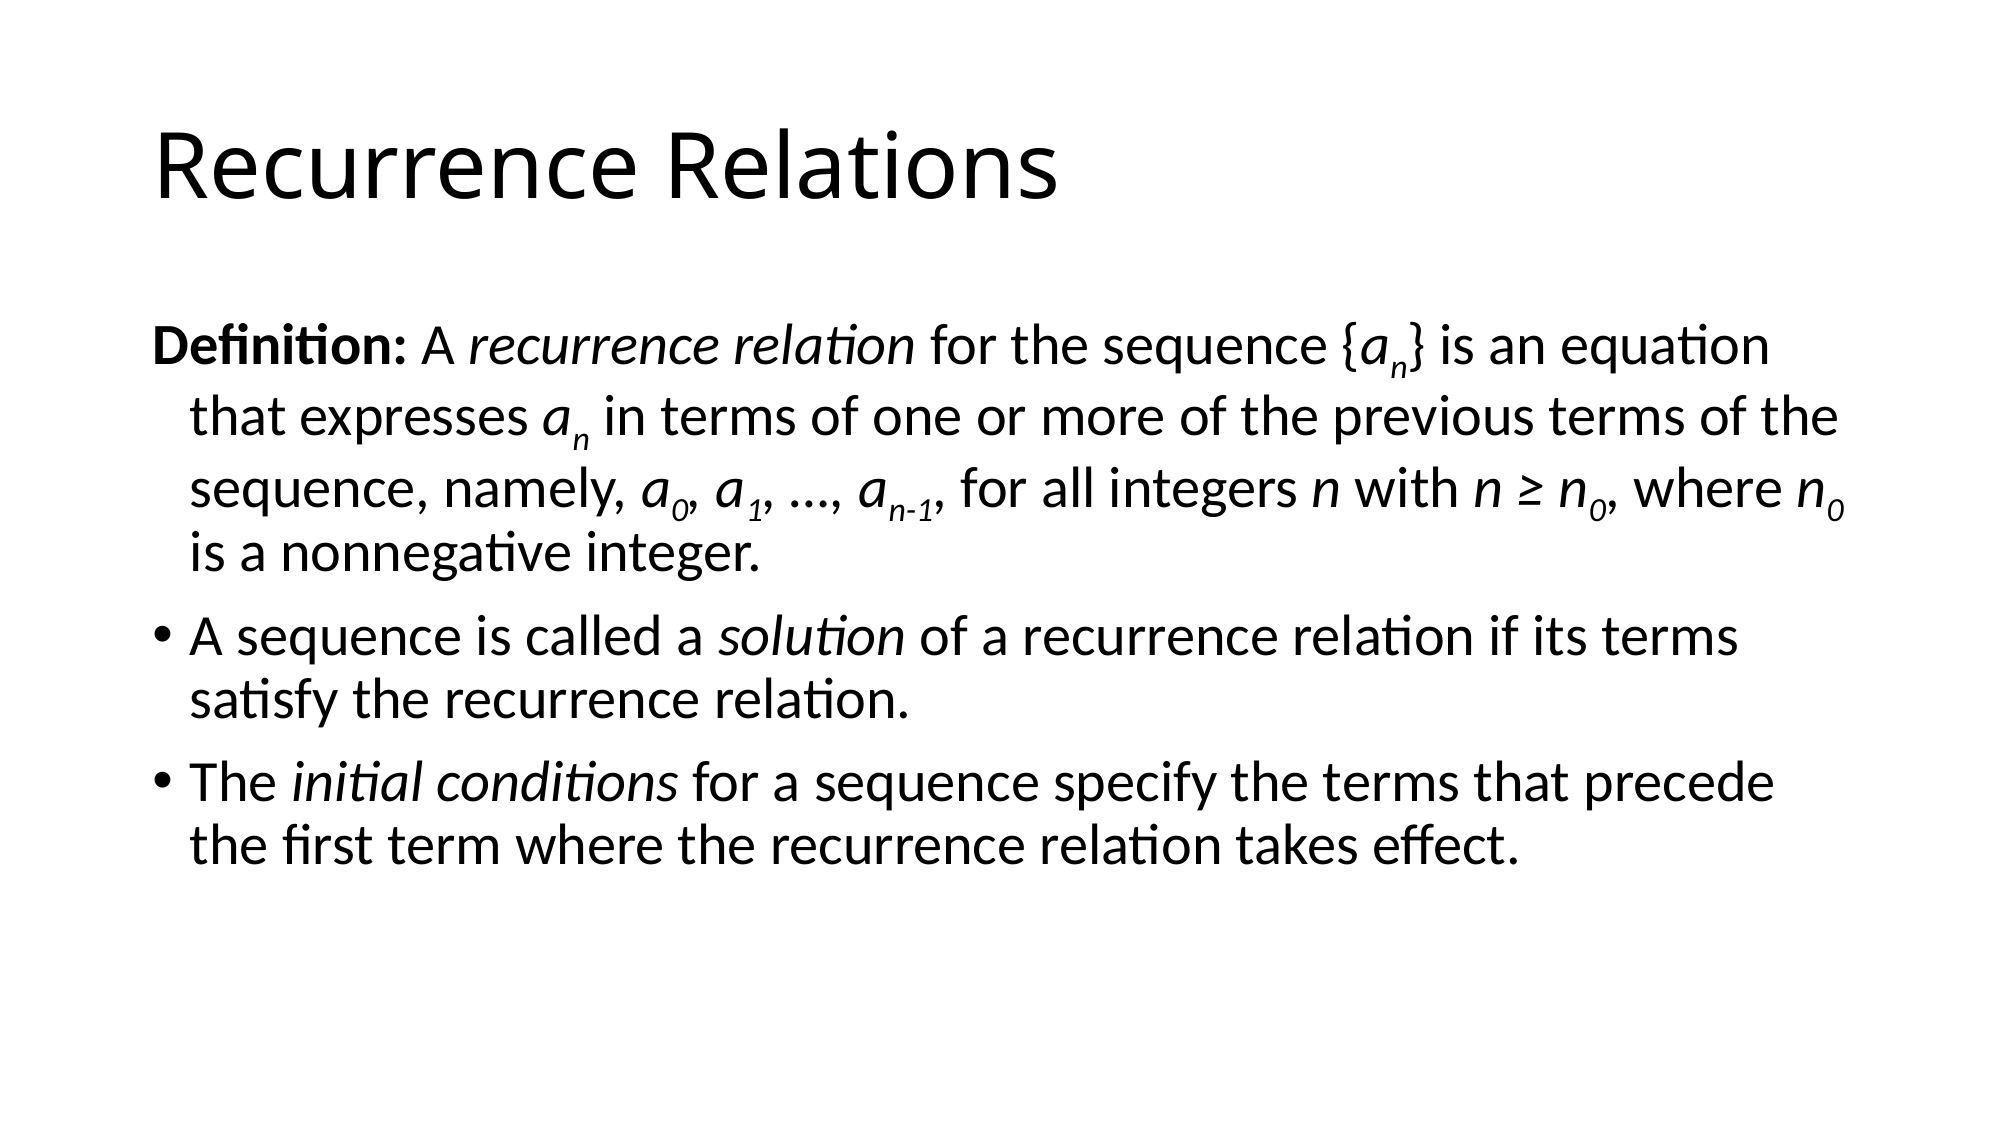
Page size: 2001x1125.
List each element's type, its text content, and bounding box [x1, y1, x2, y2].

list Definition: A recurrence relation for the sequence {an} is an equation that expresses an in terms of one or more of the previous terms of the sequence, namely, a0, a1, …, an-1, for all integers n with n ≥ n0, where n0 is a nonnegative integer. A sequence is called a solution of a recurrence relation if its terms satisfy the recurrence relation. The initial conditions for a sequence specify the terms that precede the first term where the recurrence relation takes effect. [137, 299, 1863, 1014]
title Recurrence Relations [137, 59, 1863, 278]
